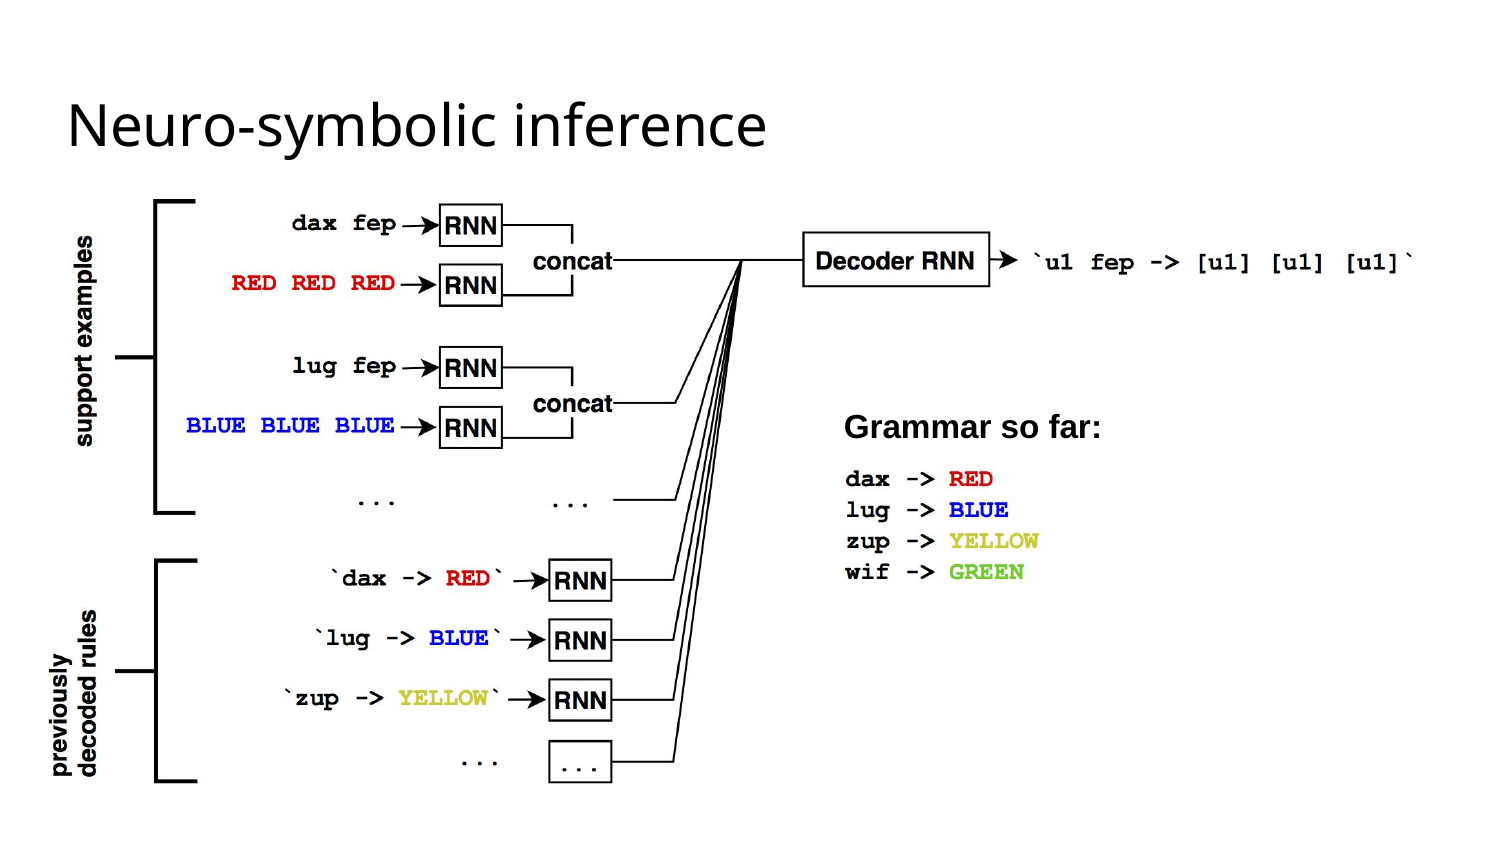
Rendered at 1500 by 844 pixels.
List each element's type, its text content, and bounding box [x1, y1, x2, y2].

title Neuro-symbolic inference [51, 72, 1449, 167]
picture [36, 199, 1435, 785]
